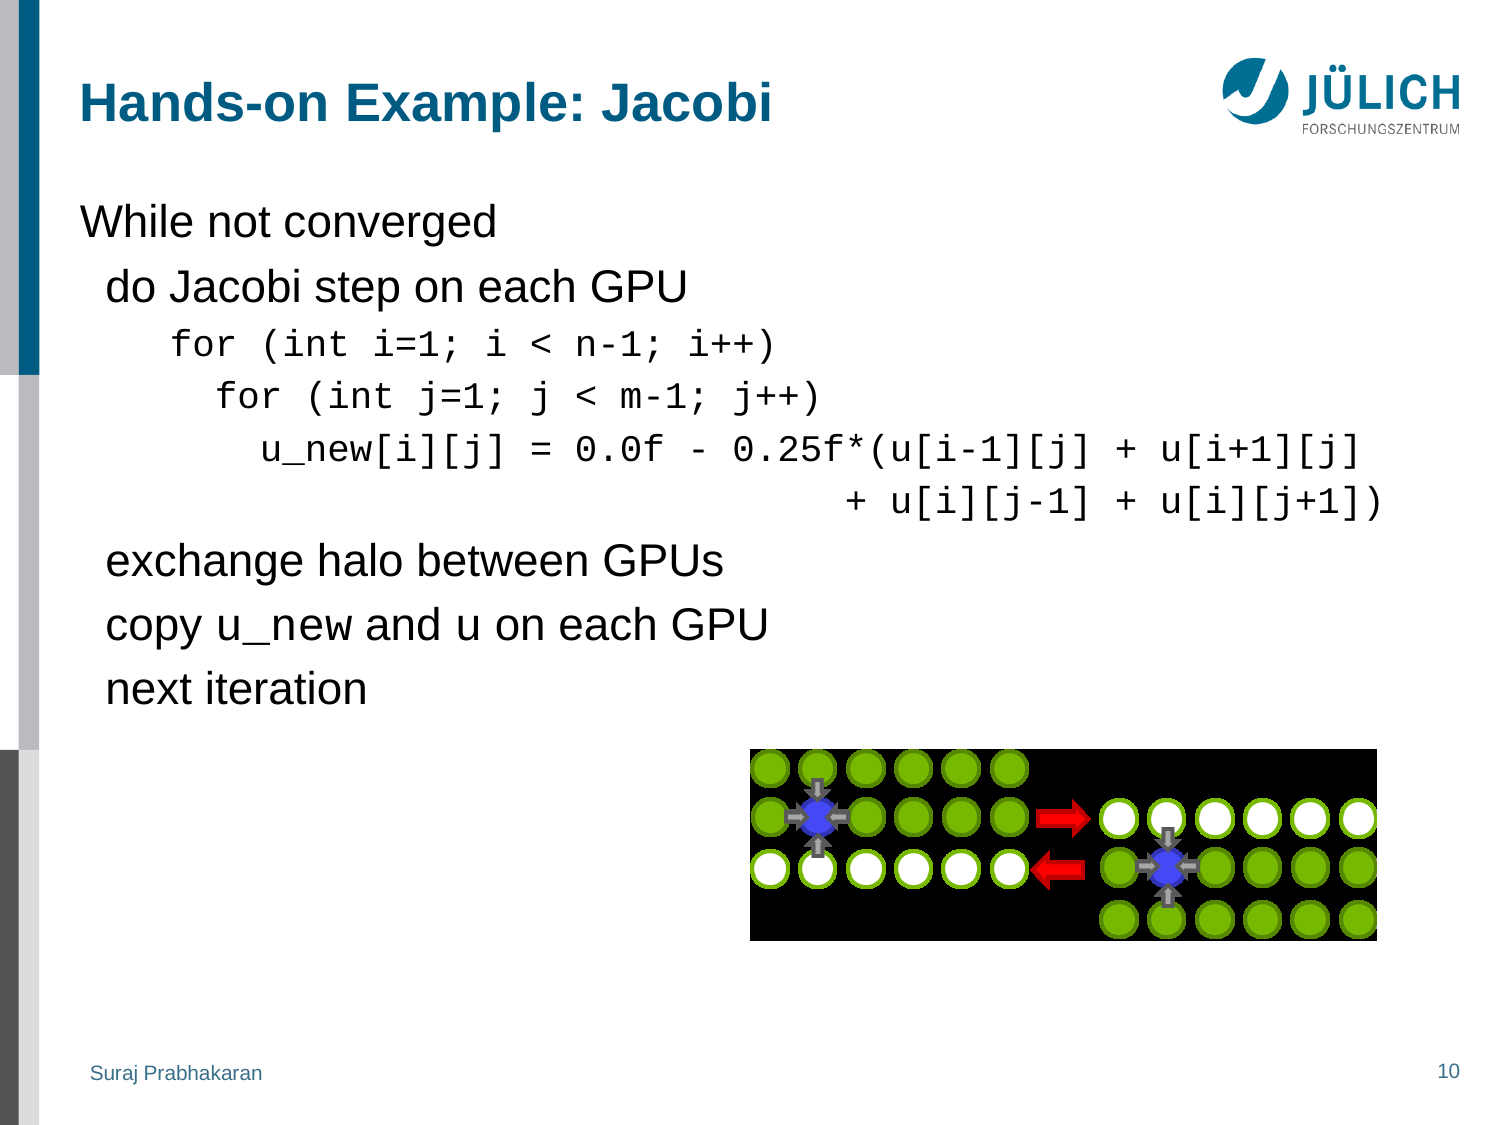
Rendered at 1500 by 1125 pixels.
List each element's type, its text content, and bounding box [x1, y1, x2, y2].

picture [1221, 56, 1459, 134]
title Hands-on Example: Jacobi [64, 61, 1175, 138]
list While not converged do Jacobi step on each GPU for (int i=1; i < n-1; i++) for (int j=1; j < m-1; j++) u_new[i][j] = 0.0f - 0.25f*(u[i-1][j] + u[i+1][j] + u[i][j-1] + u[i][j+1]) exchange halo between GPUs copy u_new and u on each GPU next iteration [64, 184, 1460, 1036]
picture [749, 749, 1381, 941]
